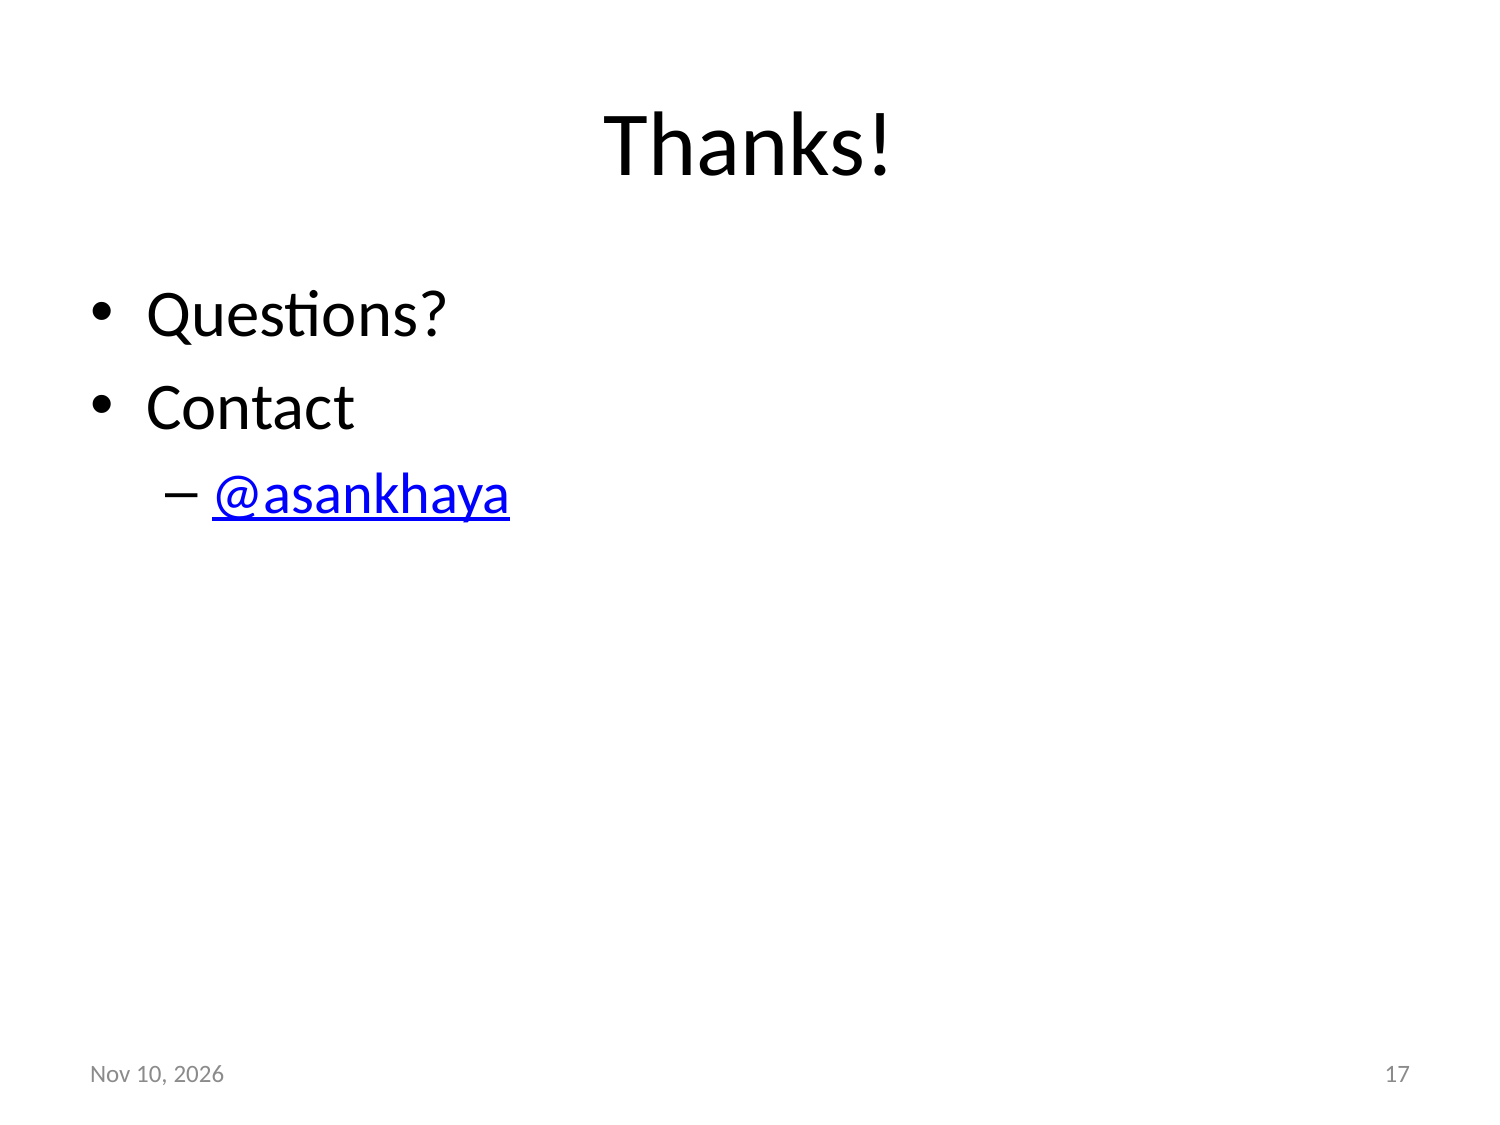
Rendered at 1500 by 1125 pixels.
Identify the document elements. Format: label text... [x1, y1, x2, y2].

slide_number 17 [1074, 1042, 1425, 1103]
slide_number 20-Feb-16 [75, 1042, 425, 1103]
title Thanks! [75, 45, 1425, 233]
list Questions? Contact @asankhaya [75, 262, 1425, 1005]
